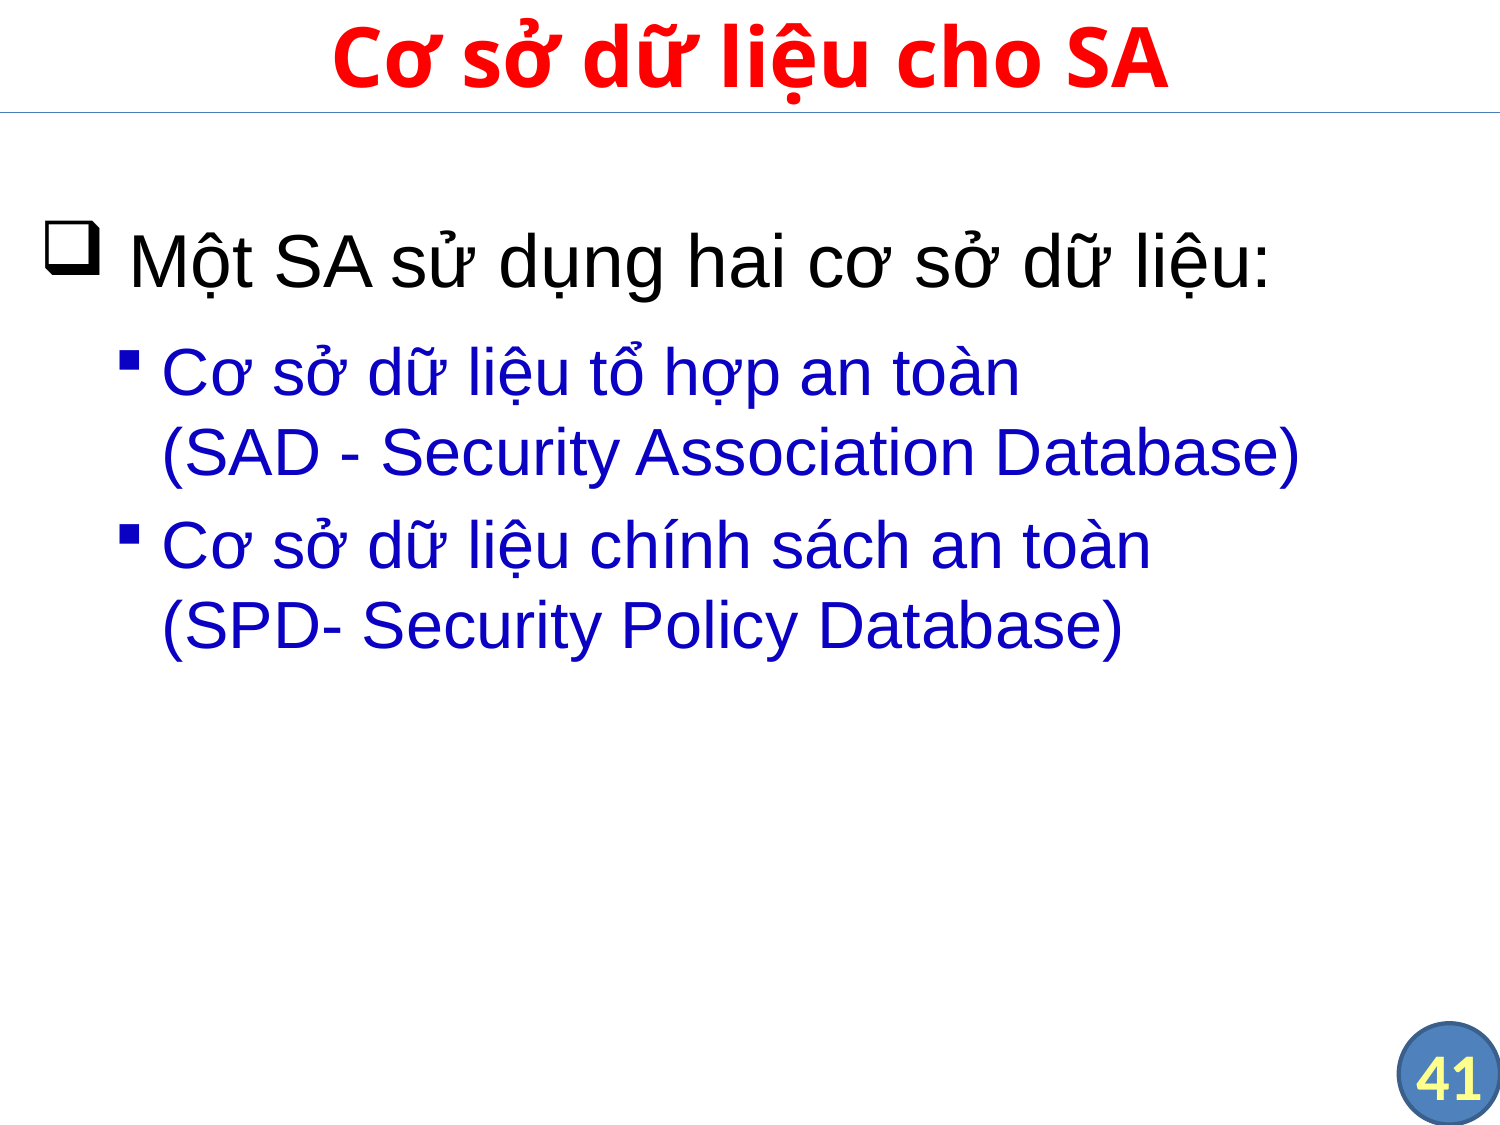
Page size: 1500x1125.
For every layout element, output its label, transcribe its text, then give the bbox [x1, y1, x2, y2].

slide_number 41 [1399, 1023, 1500, 1125]
title Cơ sở dữ liệu cho SA [0, 0, 1500, 113]
list Một SA sử dụng hai cơ sở dữ liệu: Cơ sở dữ liệu tổ hợp an toàn (SAD - Security Association Database) Cơ sở dữ liệu chính sách an toàn (SPD- Security Policy Database) [24, 113, 1500, 938]
